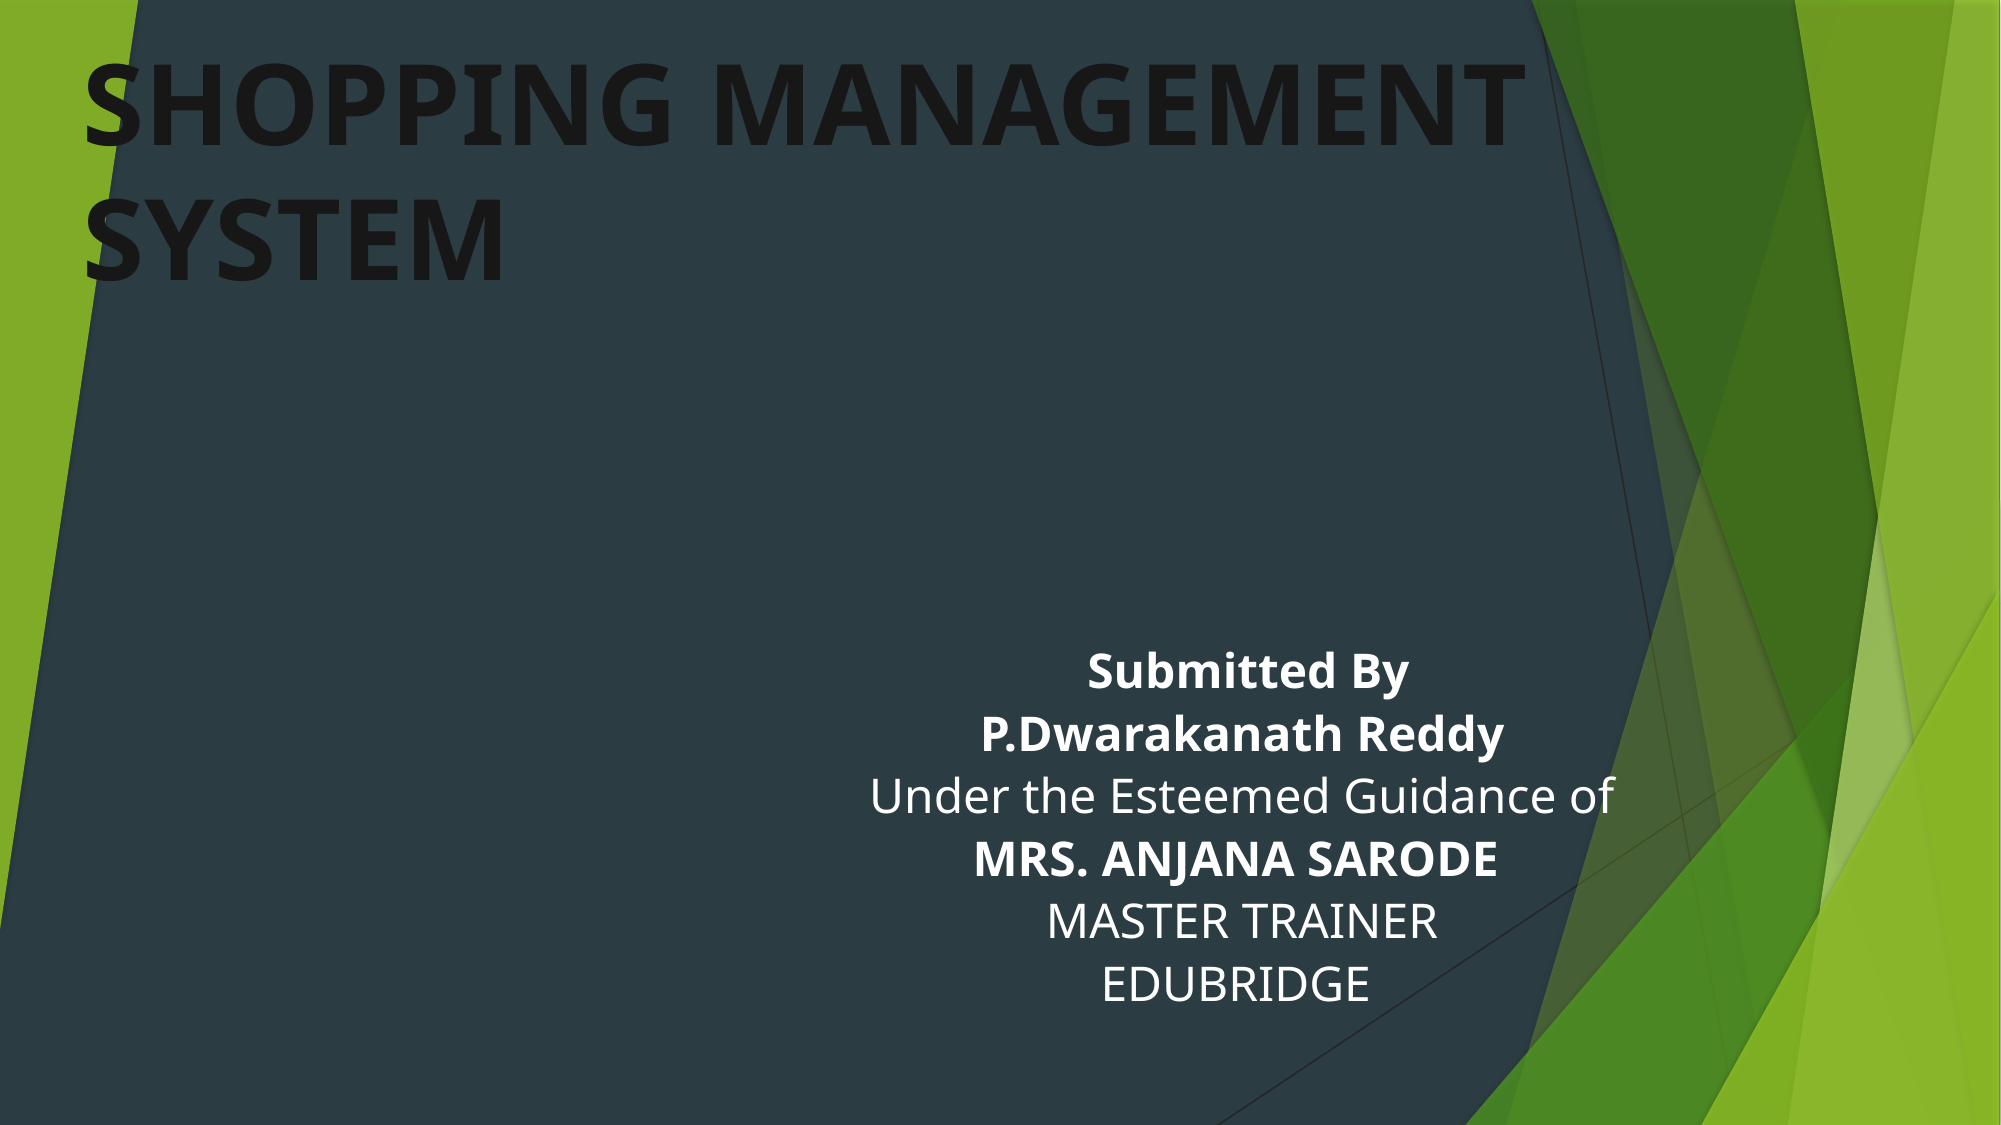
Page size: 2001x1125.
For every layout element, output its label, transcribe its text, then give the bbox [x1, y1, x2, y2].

subtitle Submitted By P.Dwarakanath Reddy Under the Esteemed Guidance of MRS. ANJANA SARODE MASTER TRAINER EDUBRIDGE [624, 633, 1860, 1072]
title SHOPPING MANAGEMENT SYSTEM [67, 33, 1959, 311]
